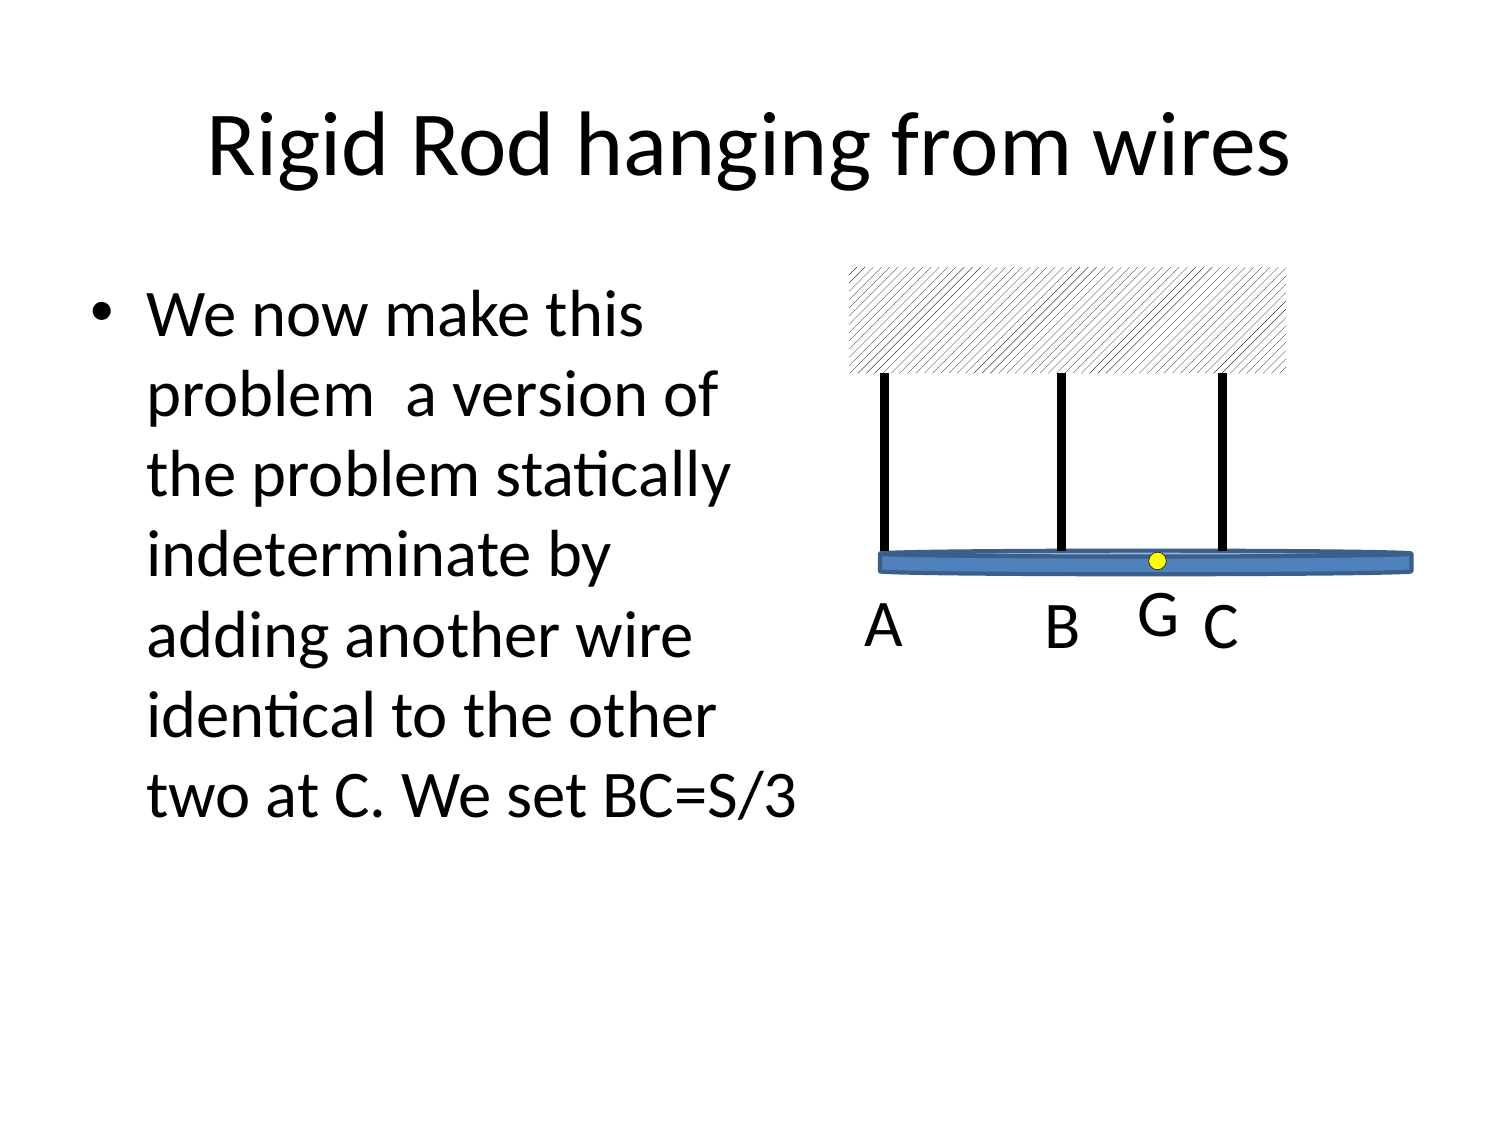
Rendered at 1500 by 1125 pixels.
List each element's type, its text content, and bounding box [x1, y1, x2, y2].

title Rigid Rod hanging from wires [75, 45, 1425, 233]
list We now make this problem a version of the problem statically indeterminate by adding another wire identical to the other two at C. We set BC=S/3 [75, 262, 821, 1005]
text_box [848, 266, 1412, 671]
